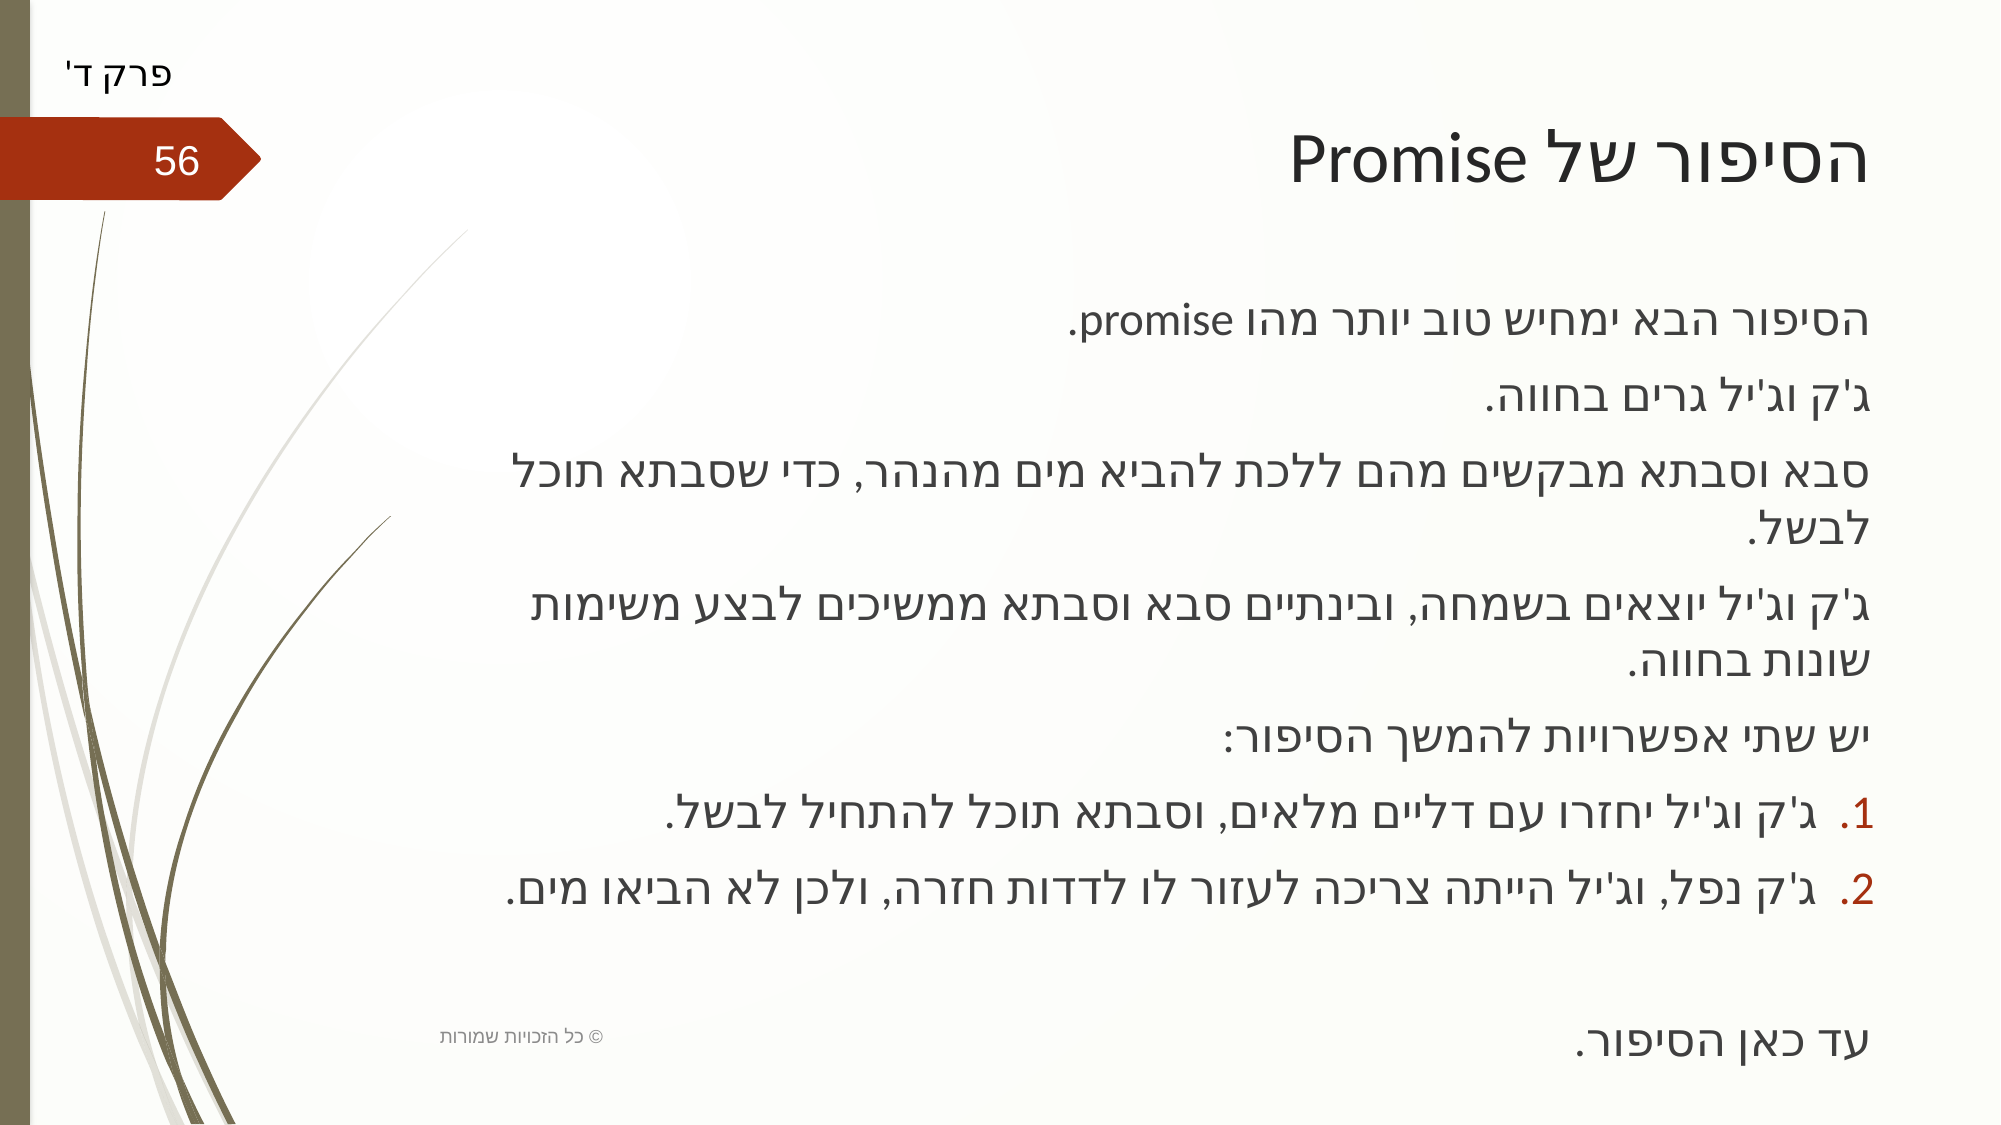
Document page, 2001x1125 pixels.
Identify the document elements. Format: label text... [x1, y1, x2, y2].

slide_number 56 [87, 129, 216, 190]
list הסיפור הבא ימחיש טוב יותר מהו promise. ג'ק וג'יל גרים בחווה. סבא וסבתא מבקשים מהם ללכת להביא מים מהנהר, כדי שסבתא תוכל לבשל. ג'ק וג'יל יוצאים בשמחה, ובינתיים סבא וסבתא ממשיכים לבצע משימות שונות בחווה. יש שתי אפשרויות להמשך הסיפור: ג'ק וג'יל יחזרו עם דליים מלאים, וסבתא תוכל להתחיל לבשל. ג'ק נפל, וג'יל הייתה צריכה לעזור לו לדדות חזרה, ולכן לא הביאו מים. עד כאן הסיפור. [424, 205, 1888, 1081]
title הסיפור של Promise [425, 102, 1888, 205]
text_box פרק ד' [0, 41, 188, 102]
footer כל הזכויות שמורות © [424, 1006, 1675, 1067]
